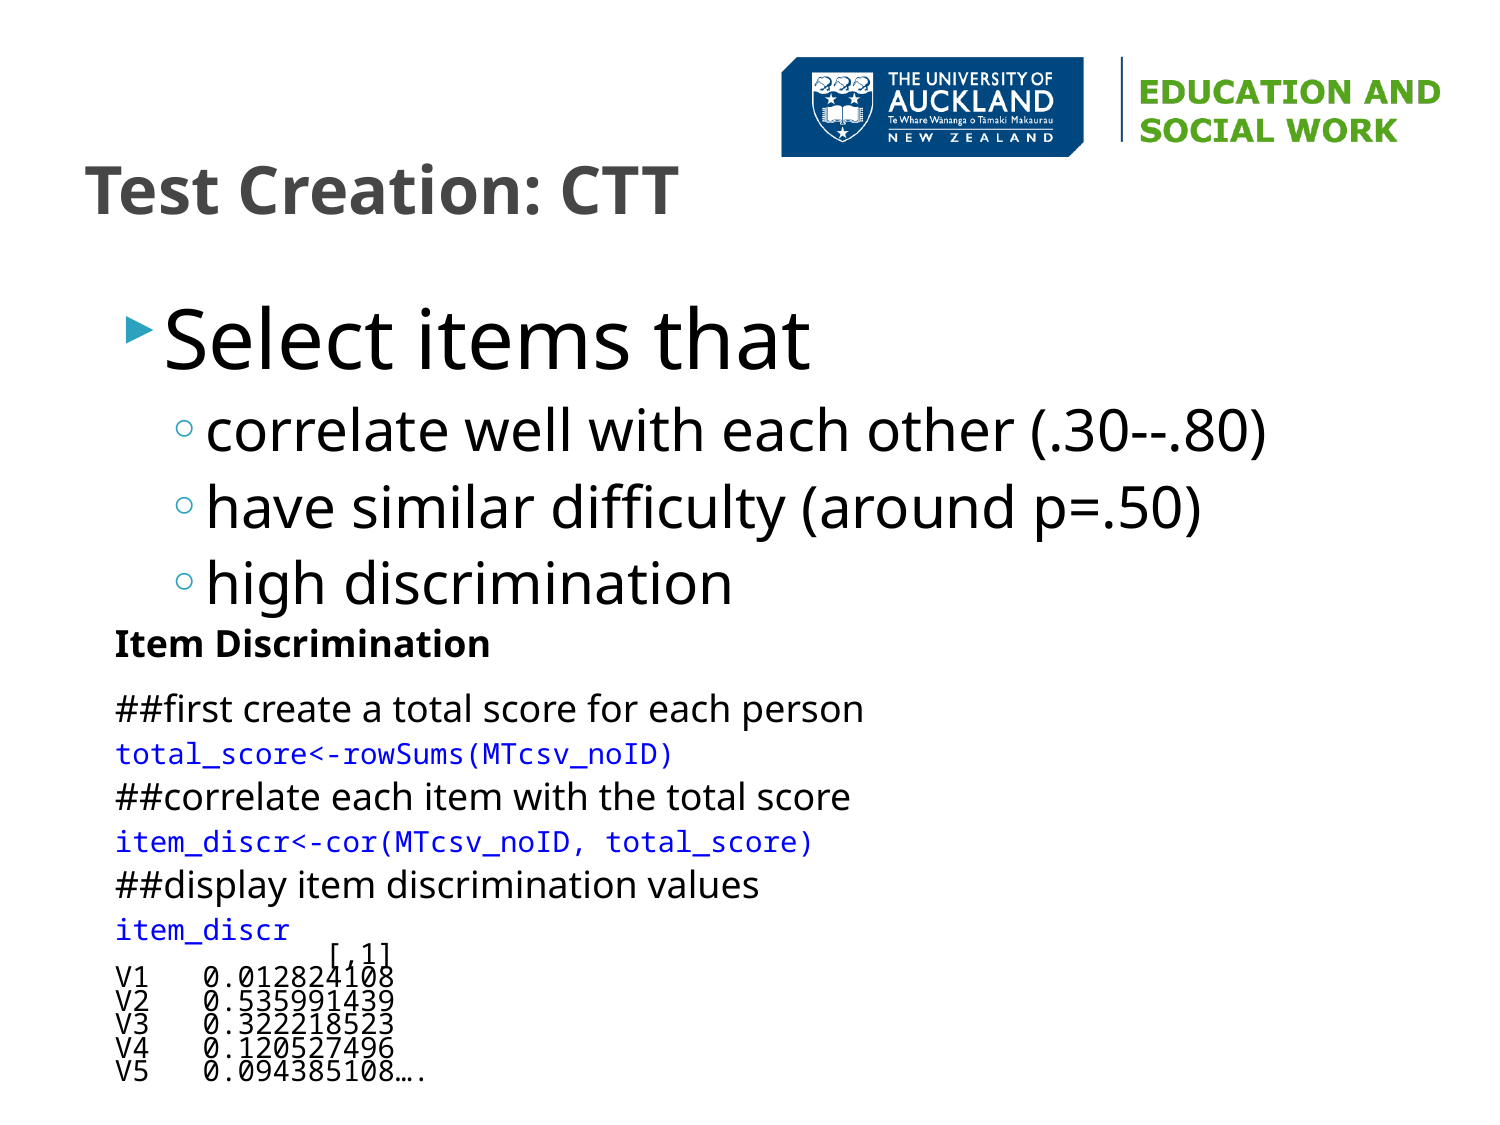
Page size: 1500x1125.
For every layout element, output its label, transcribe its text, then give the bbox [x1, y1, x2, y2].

list Select items that correlate well with each other (.30--.80) have similar difficulty (around p=.50) high discrimination [88, 278, 1436, 1047]
text_box Item Discrimination ##first create a total score for each person total_score<-rowSums(MTcsv_noID) ##correlate each item with the total score item_discr<-cor(MTcsv_noID, total_score) ##display item discrimination values item_discr [,1] V1 0.012824108 V2 0.535991439 V3 0.322218523 V4 0.120527496 V5 0.094385108…. [100, 609, 1454, 1095]
title Test Creation: CTT [70, 93, 1421, 282]
picture [781, 56, 1440, 157]
